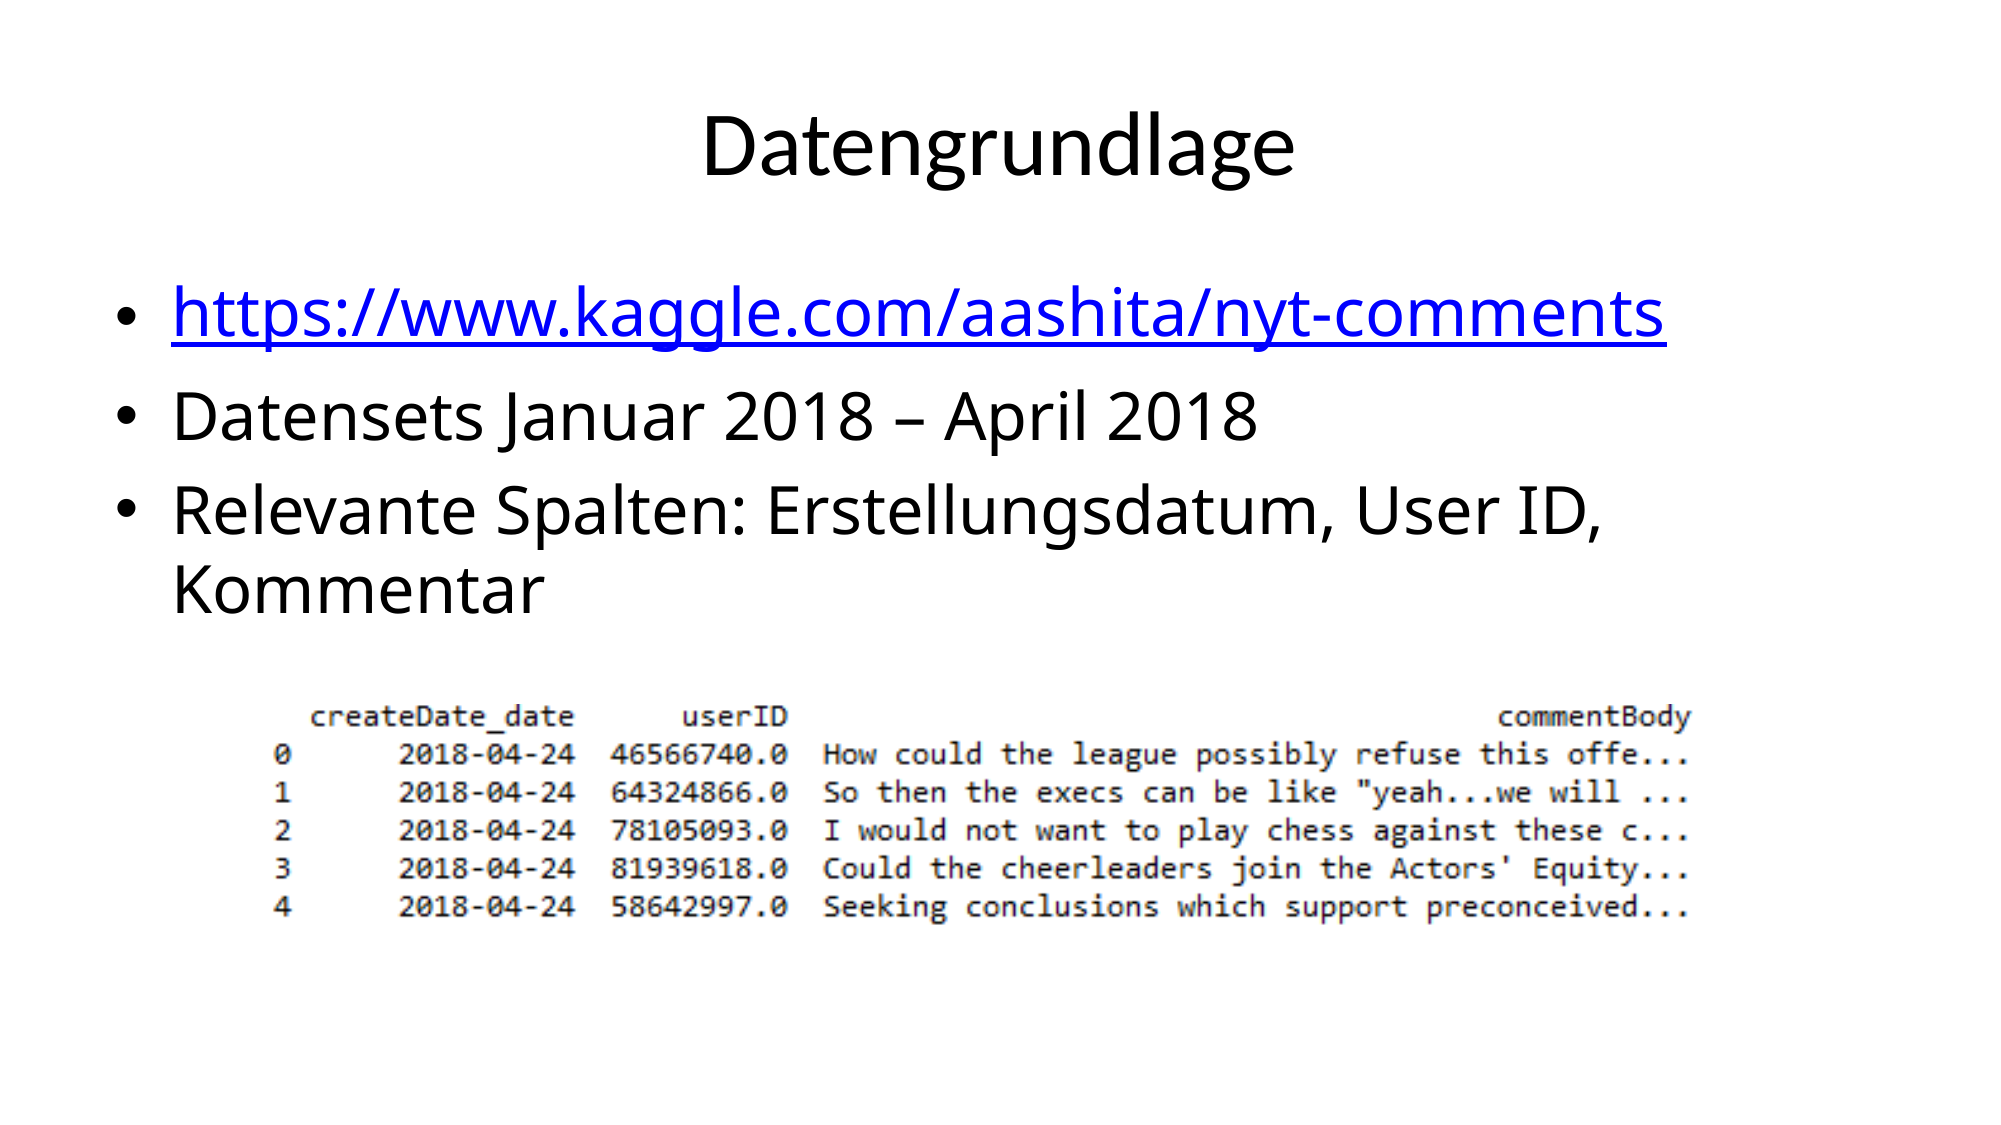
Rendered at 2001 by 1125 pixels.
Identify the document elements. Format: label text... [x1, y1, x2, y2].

picture [272, 703, 1728, 935]
list https://www.kaggle.com/aashita/nyt-comments Datensets Januar 2018 – April 2018 Relevante Spalten: Erstellungsdatum, User ID, Kommentar [99, 262, 1900, 1005]
title Datengrundlage [99, 45, 1900, 233]
